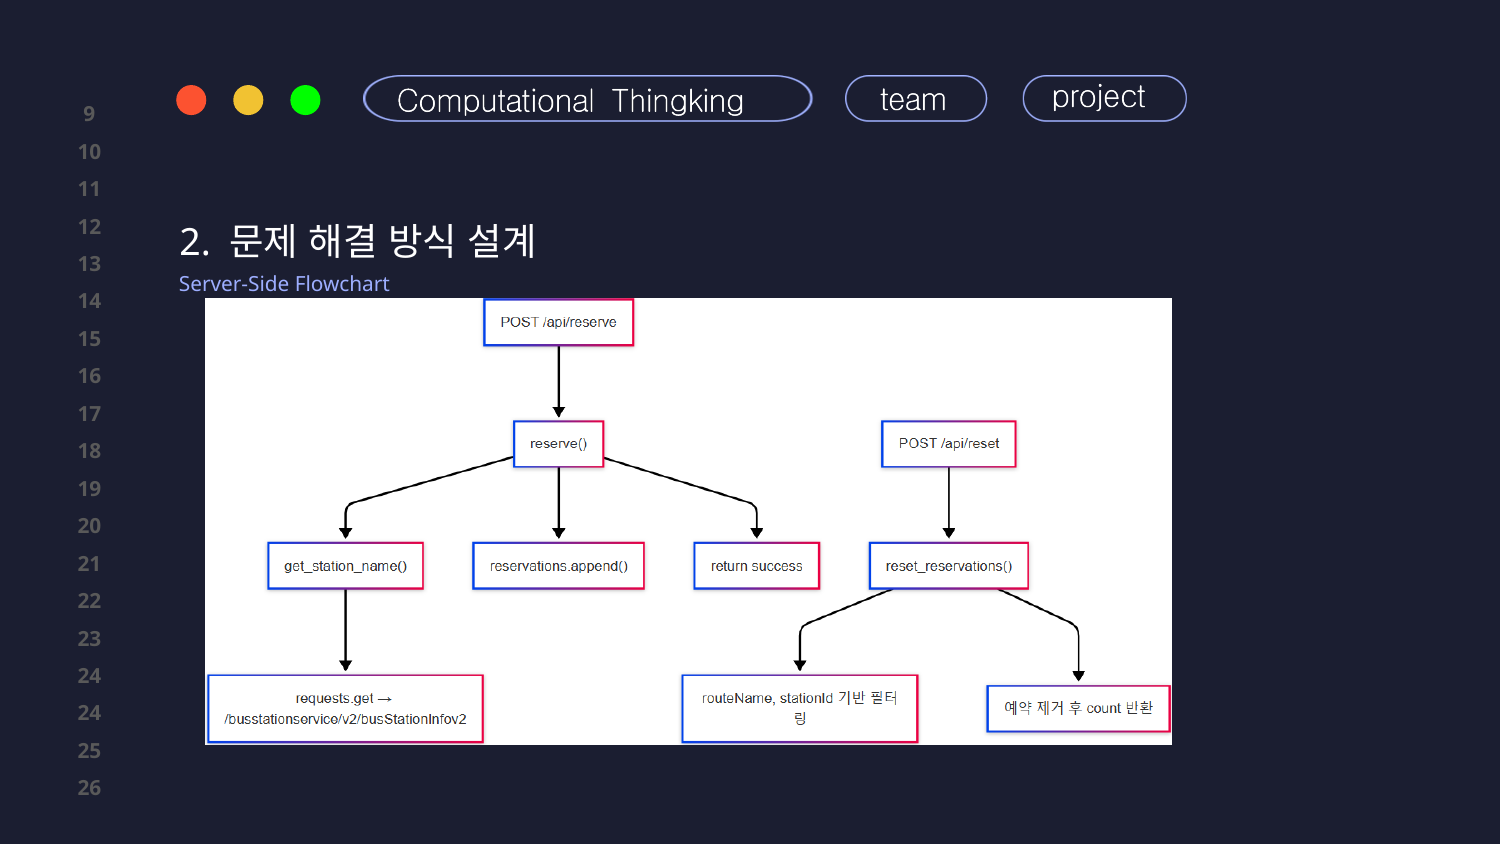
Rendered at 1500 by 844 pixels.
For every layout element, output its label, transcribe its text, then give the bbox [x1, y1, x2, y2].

text_box Server-Side Flowchart [164, 242, 520, 311]
text_box [234, 85, 263, 115]
text_box [291, 85, 320, 115]
picture [363, 64, 1187, 136]
picture [205, 298, 1172, 745]
text_box [176, 85, 206, 115]
text_box 2. 문제 해결 방식 설계 [164, 167, 591, 278]
text_box 9 10 11 12 13 14 15 16 17 18 19 20 21 22 23 24 24 25 26 [62, 73, 135, 830]
